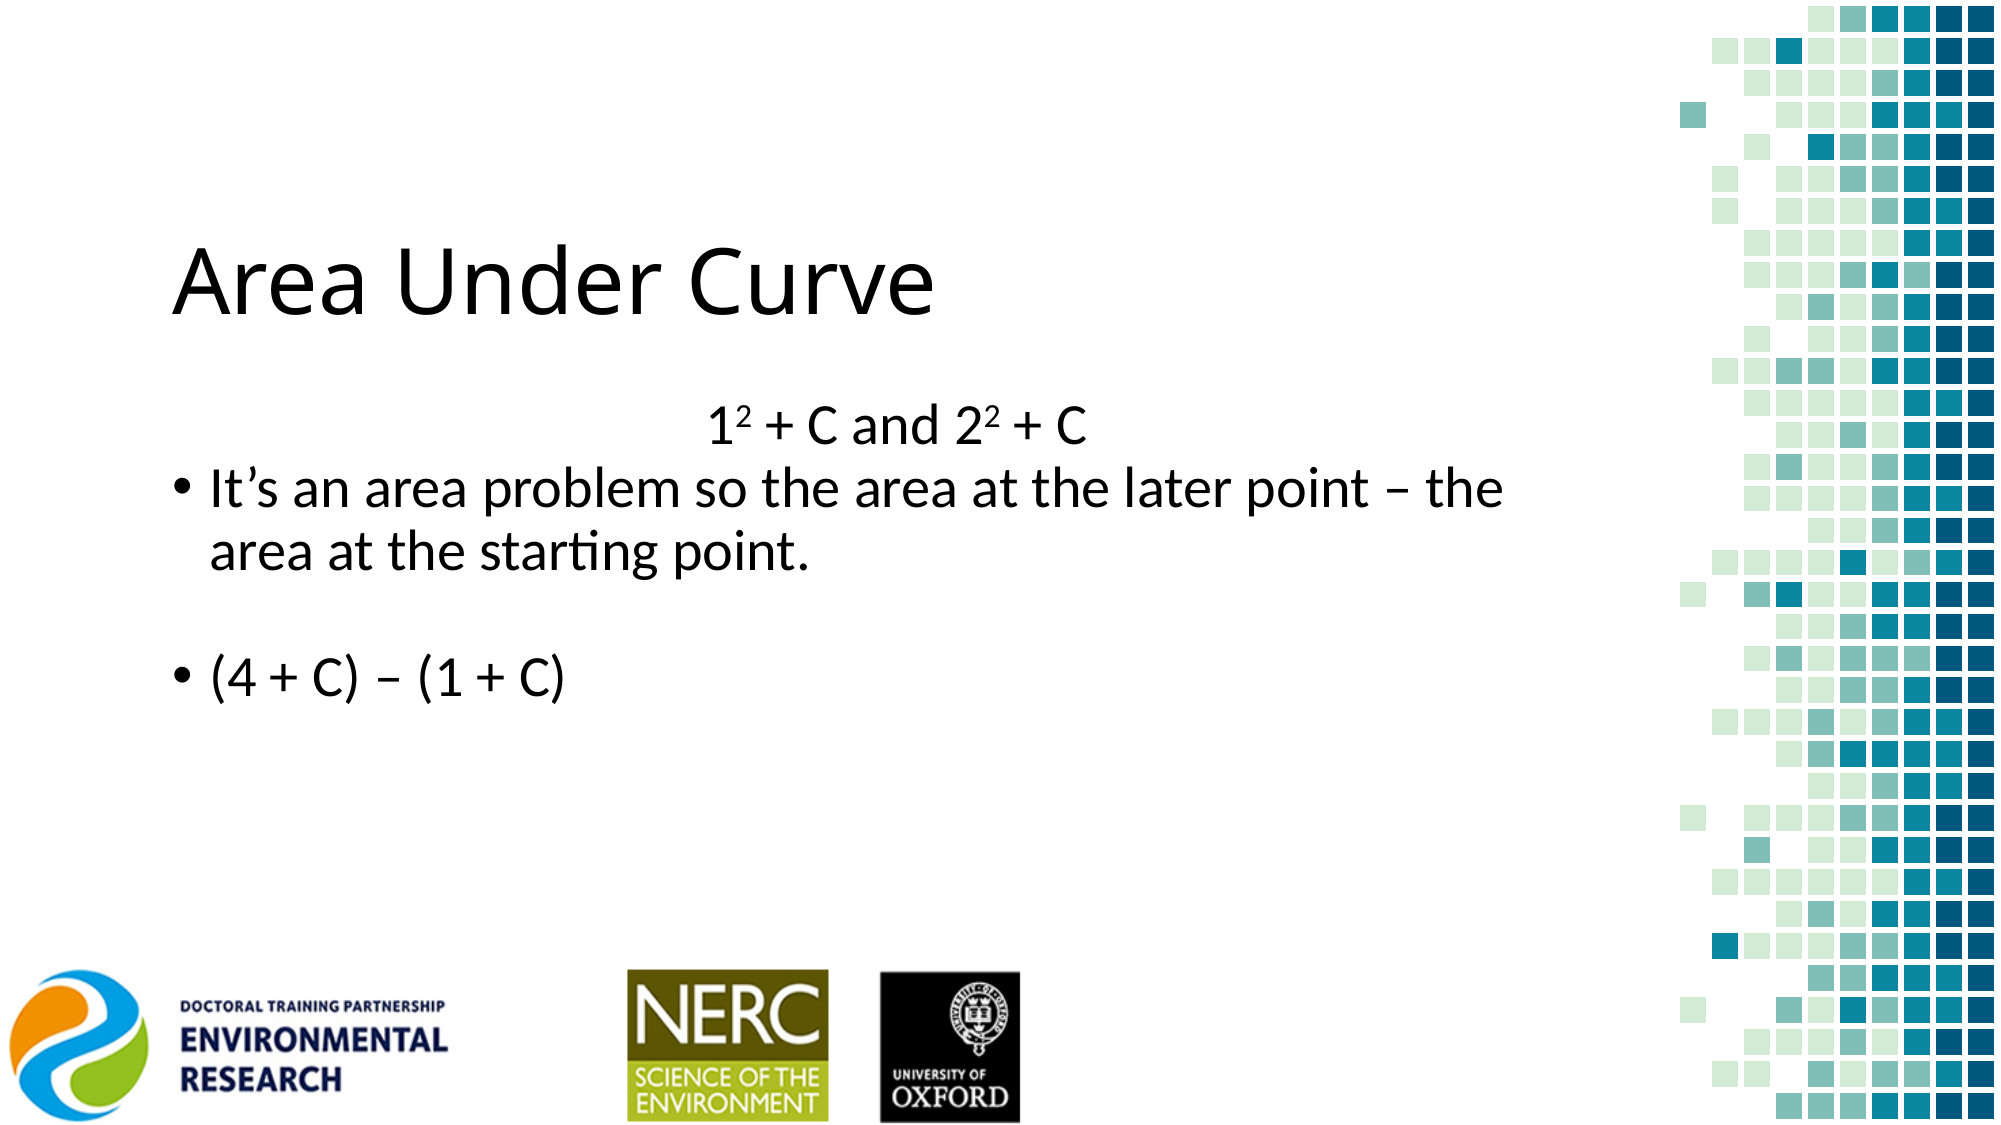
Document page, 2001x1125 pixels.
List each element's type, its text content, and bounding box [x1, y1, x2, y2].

list 12 + C and 22 + C It’s an area problem so the area at the later point – the area at the starting point. (4 + C) – (1 + C) [157, 379, 1636, 964]
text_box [0, 964, 1676, 1125]
title Area Under Curve [157, 161, 1636, 350]
